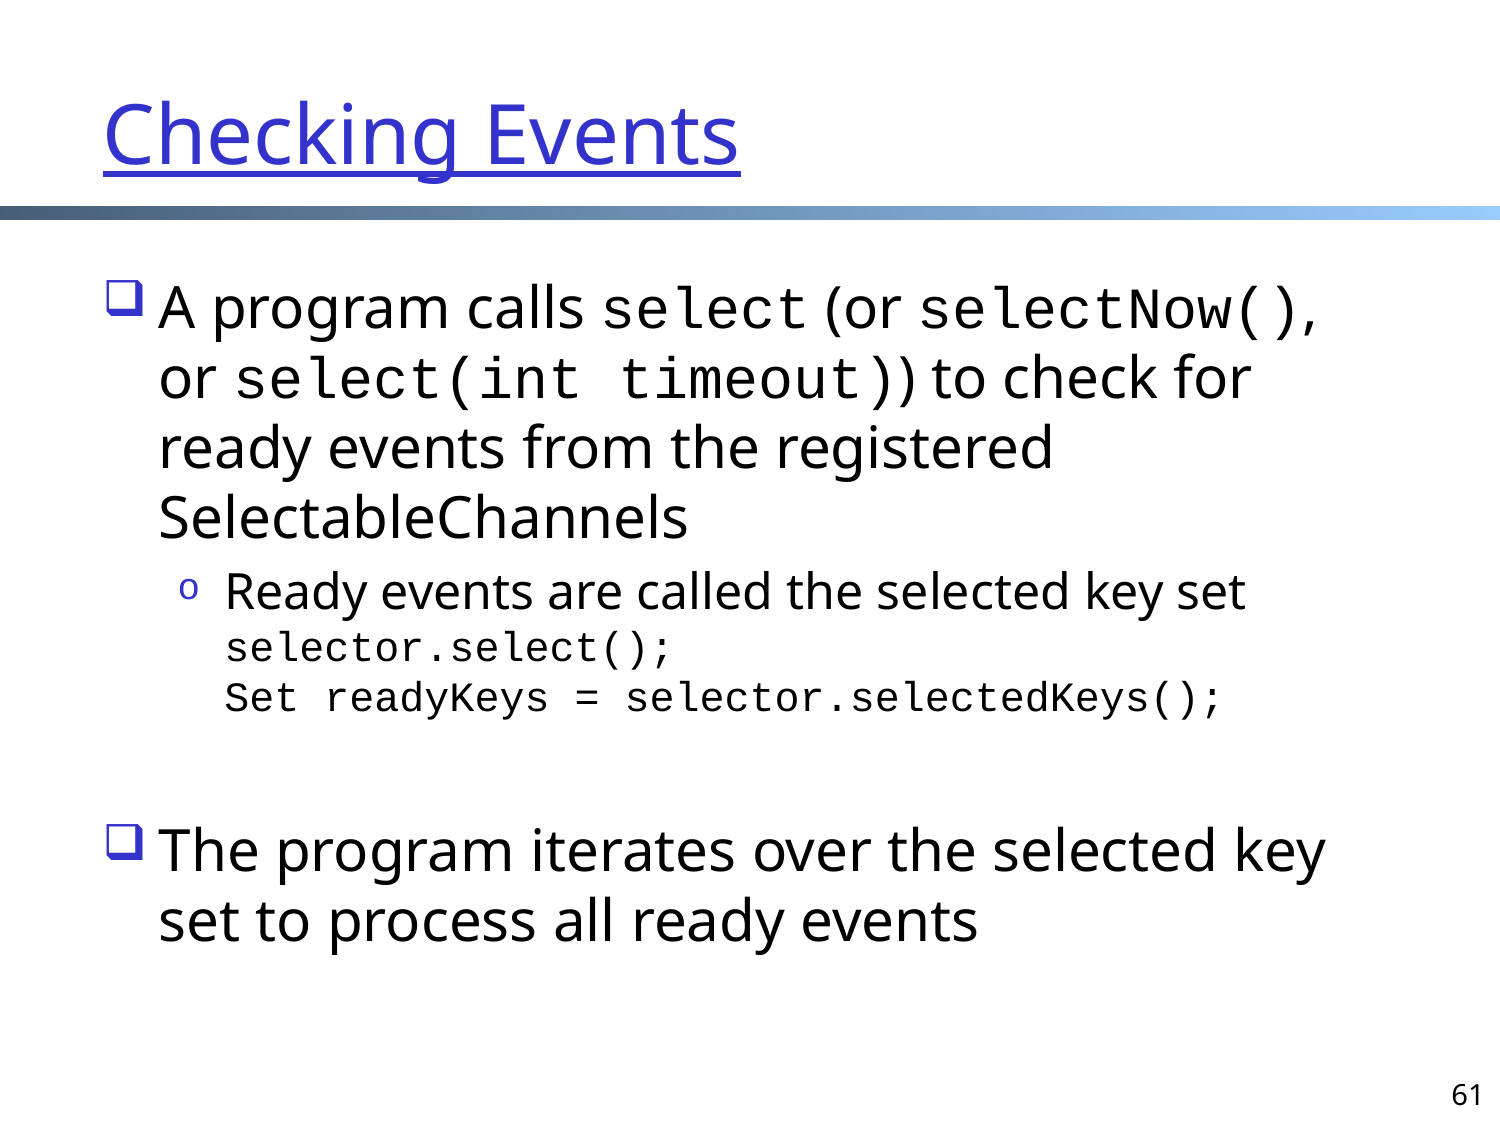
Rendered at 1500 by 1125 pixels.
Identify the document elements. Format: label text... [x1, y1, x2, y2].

text_box [1424, 207, 1428, 219]
list A program calls select (or selectNow(), or select(int timeout)) to check for ready events from the registered SelectableChannels Ready events are called the selected key set selector.select(); Set readyKeys = selector.selectedKeys(); The program iterates over the selected key set to process all ready events [87, 262, 1370, 1025]
slide_number 61 [1424, 1068, 1500, 1125]
title Checking Events [87, 37, 1363, 225]
